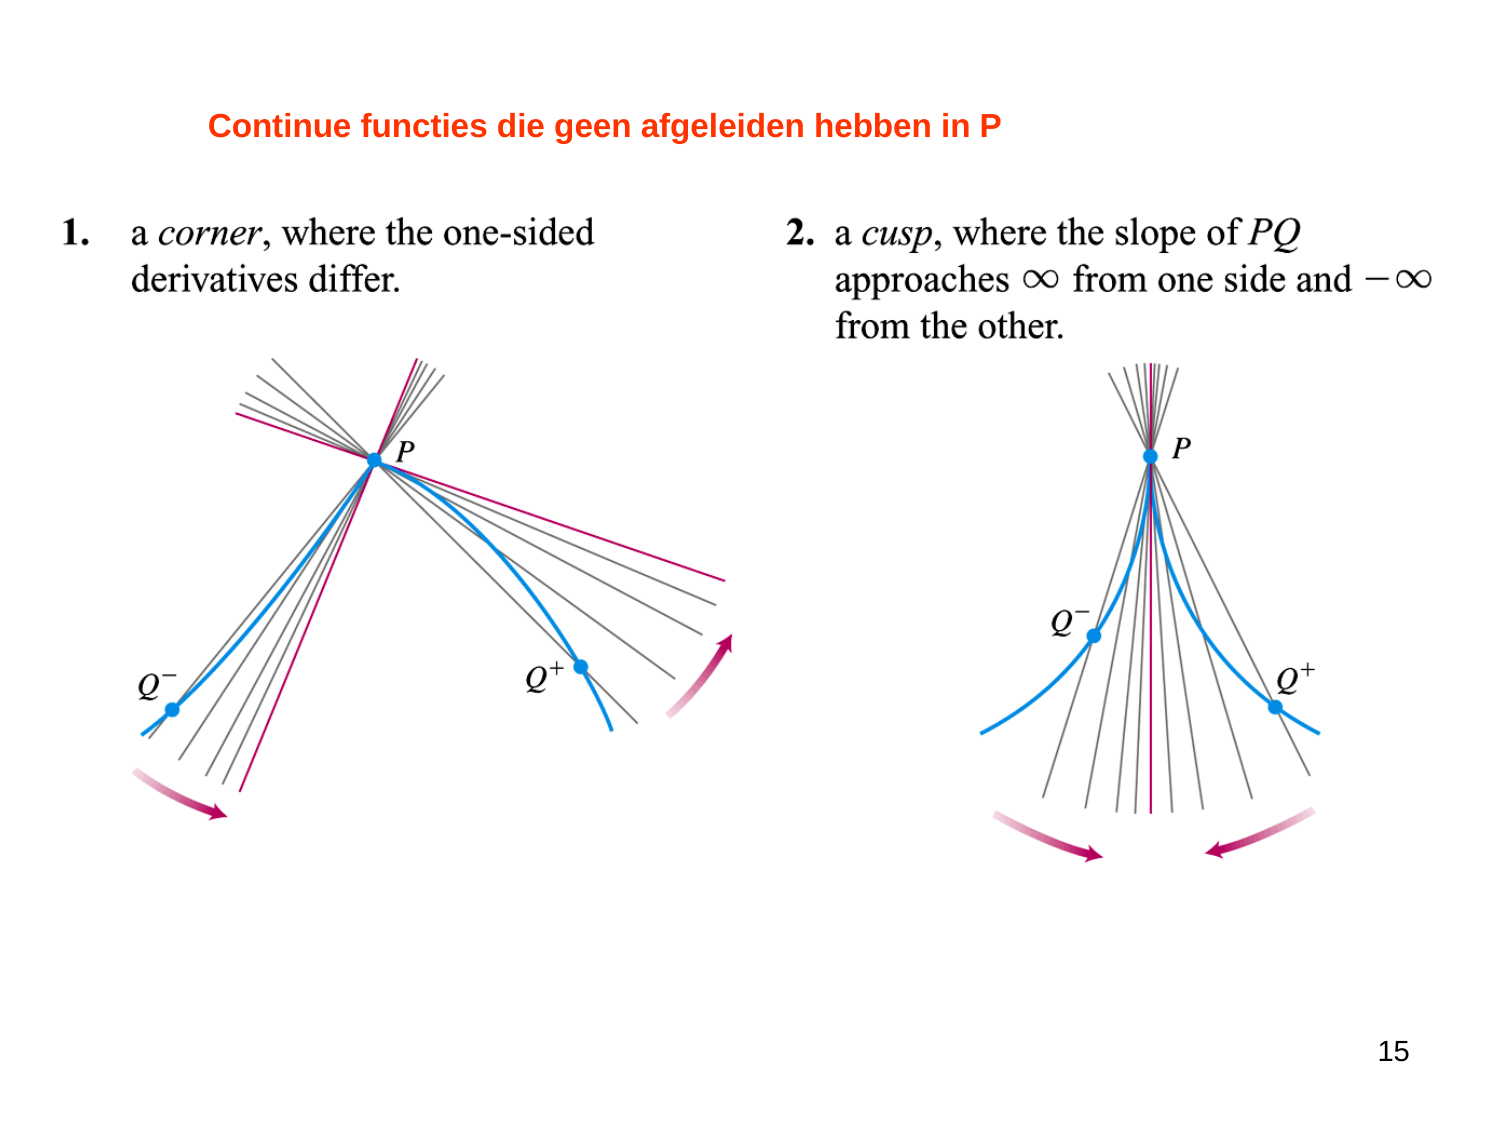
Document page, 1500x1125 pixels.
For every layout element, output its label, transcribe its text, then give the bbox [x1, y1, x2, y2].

slide_number 15 [1074, 1024, 1426, 1103]
text_box Continue functies die geen afgeleiden hebben in P [193, 97, 1019, 152]
picture [49, 212, 1438, 870]
